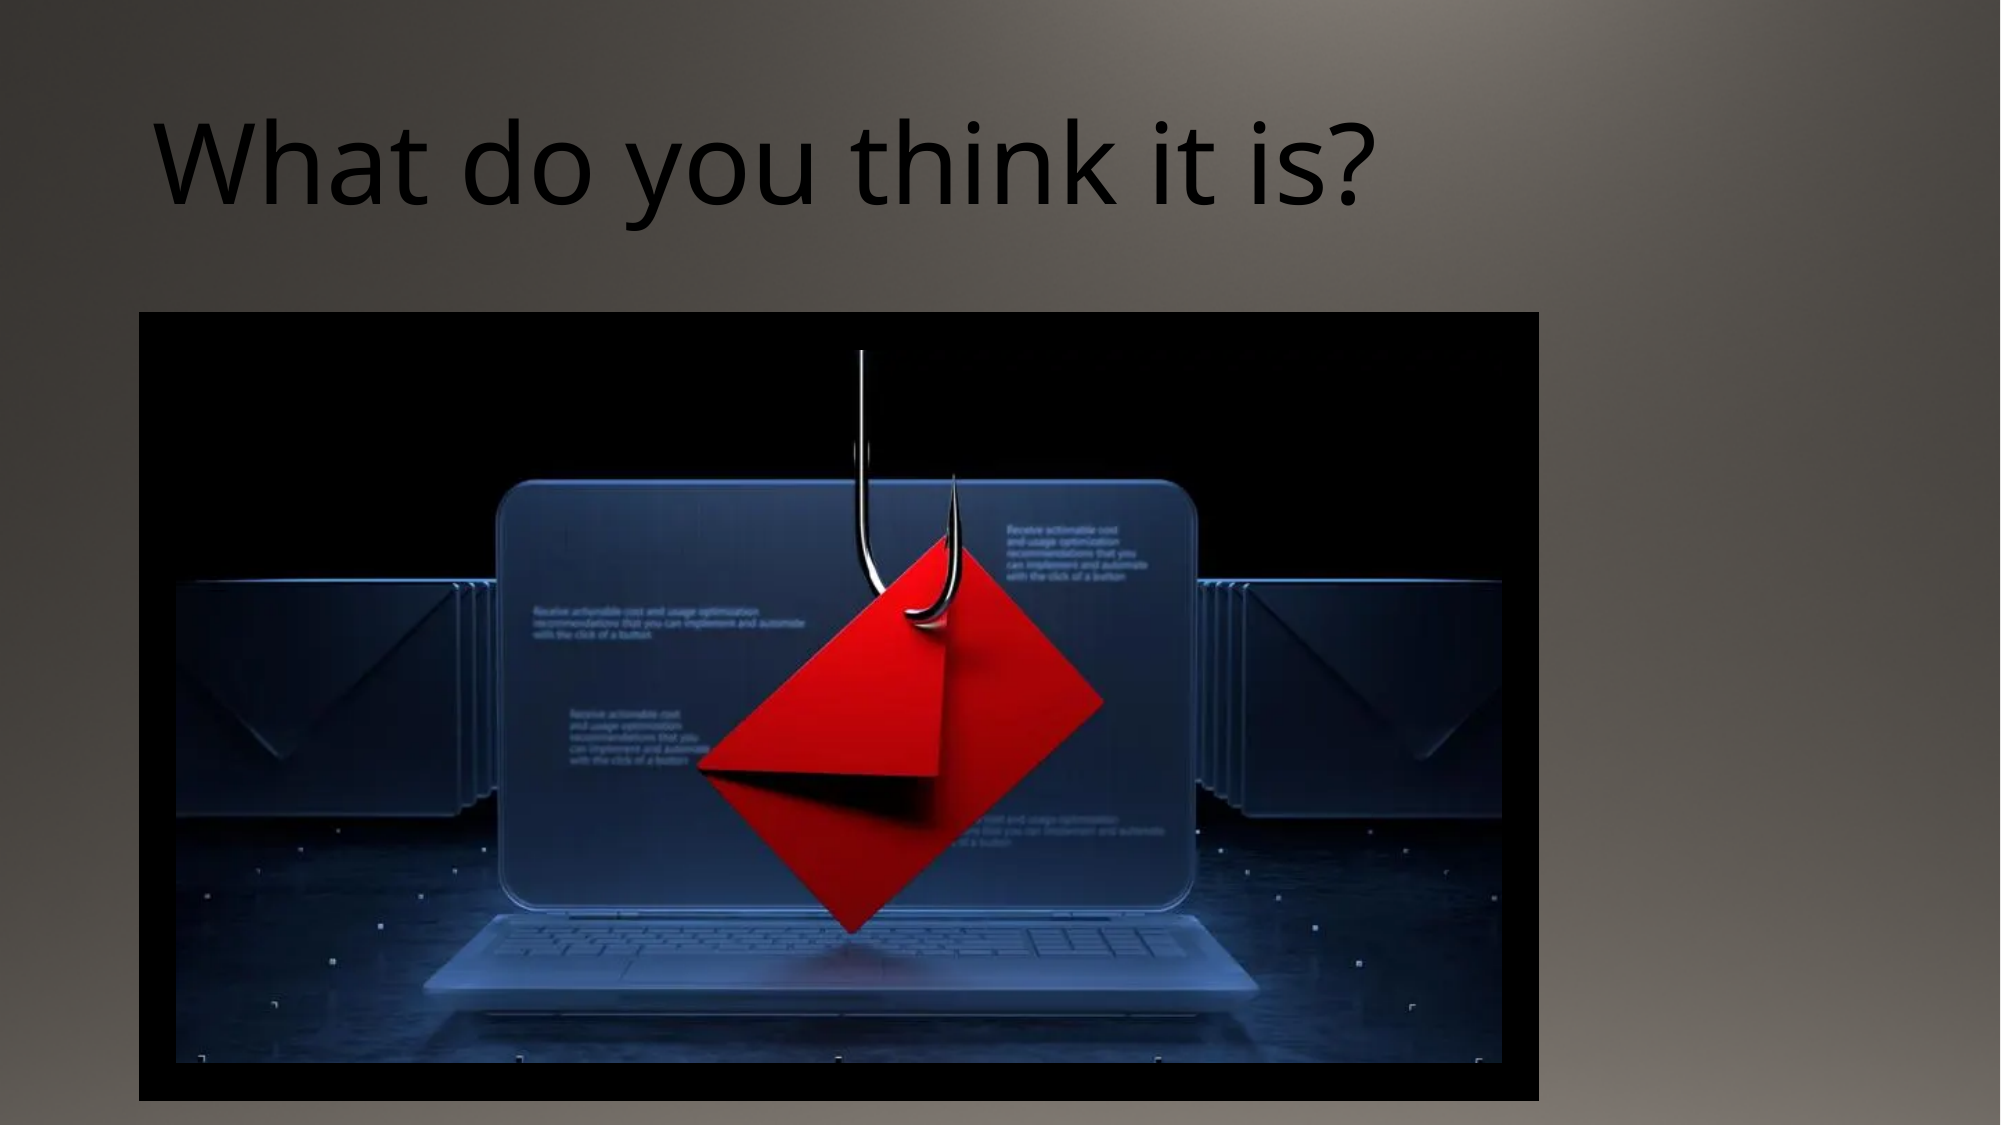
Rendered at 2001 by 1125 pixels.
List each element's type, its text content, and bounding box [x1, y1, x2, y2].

title What do you think it is? [137, 59, 1863, 278]
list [176, 349, 1502, 1064]
picture [0, 0, 2001, 1125]
